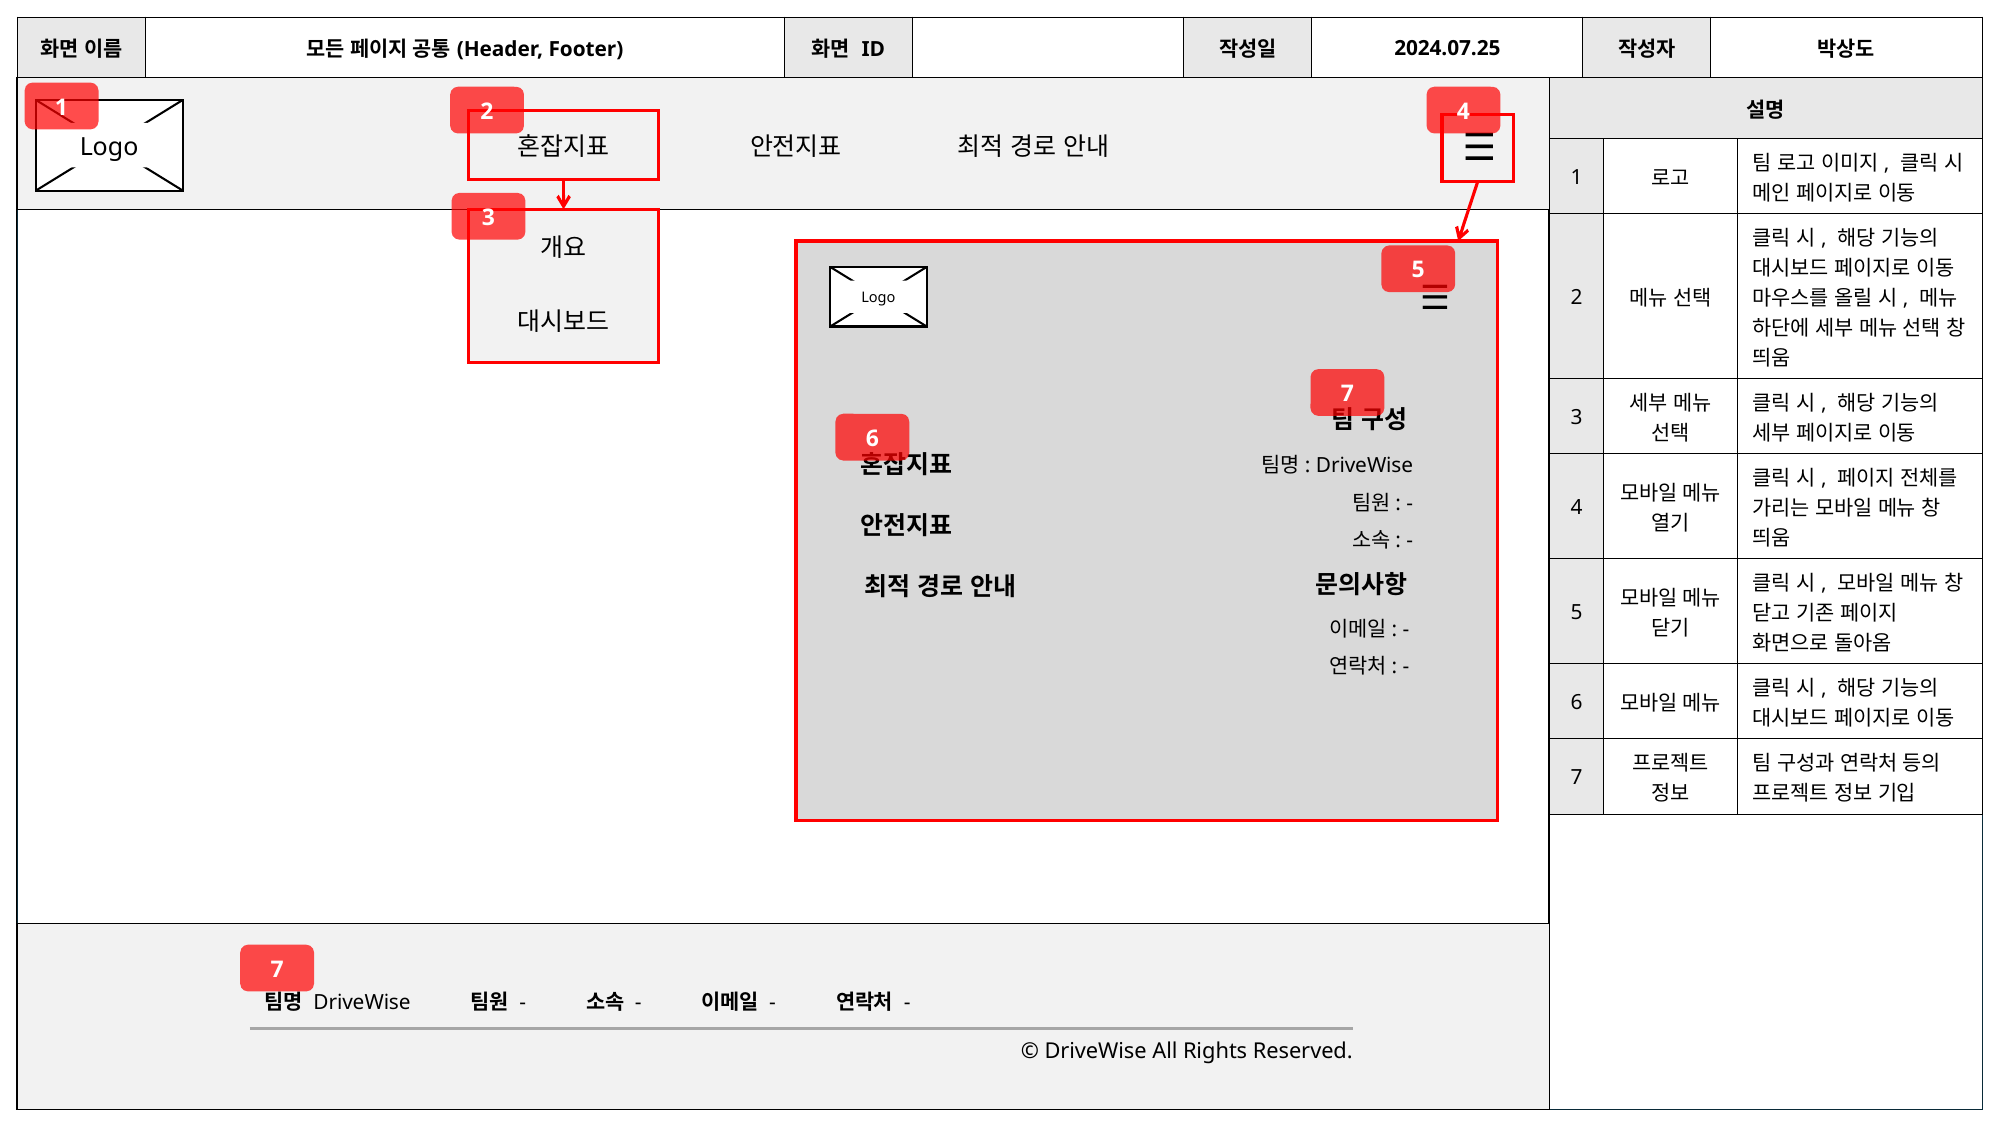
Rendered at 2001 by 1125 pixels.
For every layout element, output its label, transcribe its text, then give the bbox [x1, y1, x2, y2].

table_header 작성자 [1583, 18, 1710, 77]
text_box 안전지표 [735, 122, 857, 168]
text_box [35, 99, 184, 192]
table_header 작성일 [1184, 18, 1311, 77]
text_box 팀 구성 [1316, 395, 1423, 431]
text_box 안전지표 [846, 502, 968, 547]
table_cell 클릭 시, 해당 기능의 대시보드 페이지로 이동 마우스를 올릴 시, 메뉴 하단에 세부 메뉴 선택 창 띄움 [1738, 214, 1982, 378]
text_box 4 [1426, 86, 1501, 134]
table_cell 모바일 메뉴 열기 [1604, 454, 1737, 558]
text_box 팀명 DriveWise 팀원 - 소속 - 이메일 - 연락처 - [249, 968, 1075, 1021]
table_cell 5 [1550, 559, 1603, 663]
text_box 혼잡지표 [846, 441, 968, 486]
text_box [17, 923, 1550, 1110]
table_cell 팀 로고 이미지, 클릭 시 메인 페이지로 이동 [1738, 139, 1982, 213]
table_cell 4 [1550, 454, 1603, 558]
table_cell 클릭 시, 모바일 메뉴 창 닫고 기존 페이지 화면으로 돌아옴 [1738, 559, 1982, 663]
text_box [829, 266, 928, 328]
table_cell 클릭 시, 페이지 전체를 가리는 모바일 메뉴 창 띄움 [1738, 454, 1982, 558]
table_cell 1 [1550, 139, 1603, 213]
text_box 5 [1381, 245, 1456, 293]
text_box 1 [24, 82, 99, 130]
table_header [913, 18, 1183, 77]
text_box [17, 77, 1550, 210]
text_box 최적 경로 안내 [850, 563, 1032, 608]
text_box 최적 경로 안내 [943, 122, 1125, 168]
table_cell 2 [1550, 214, 1603, 378]
text_box [16, 16, 1984, 1111]
table_cell 클릭 시, 해당 기능의 대시보드 페이지로 이동 [1738, 664, 1982, 738]
table_header 박상도 [1711, 18, 1982, 77]
table_header 화면 ID [785, 18, 912, 77]
text_box 6 [835, 413, 910, 461]
text_box [794, 239, 1499, 822]
table_cell 모바일 메뉴 [1604, 664, 1737, 738]
table_header 설명 [1550, 78, 1982, 138]
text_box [1457, 180, 1479, 242]
table_cell 세부 메뉴 선택 [1604, 379, 1737, 453]
table_header 화면 이름 [18, 18, 145, 77]
text_box 팀명: DriveWise 팀원: - 소속: - [1246, 431, 1428, 559]
table_cell 3 [1550, 379, 1603, 453]
text_box 7 [1310, 369, 1385, 416]
table_cell 6 [1550, 664, 1603, 738]
text_box ☰ [1405, 268, 1465, 324]
table_header 모든 페이지 공통(Header, Footer) [146, 18, 784, 77]
text_box [467, 208, 660, 364]
table_cell 팀 구성과 연락처 등의 프로젝트 정보 기입 [1738, 739, 1982, 814]
table_cell 프로젝트 정보 [1604, 739, 1737, 814]
text_box [467, 109, 660, 181]
text_box [1440, 113, 1515, 183]
text_box 문의사항 [1300, 561, 1423, 606]
text_box 이메일: - 연락처: - [1314, 595, 1425, 686]
text_box 7 [240, 944, 315, 992]
table_cell 7 [1550, 739, 1603, 814]
text_box © DriveWise All Rights Reserved. [1006, 1029, 1369, 1071]
text_box 개요 [525, 224, 602, 270]
text_box 3 [451, 192, 526, 240]
table_cell 메뉴 선택 [1604, 214, 1737, 378]
table_header 2024.07.25 [1312, 18, 1582, 77]
table_cell 로고 [1604, 139, 1737, 213]
table_cell 클릭 시, 해당 기능의 세부 페이지로 이동 [1738, 379, 1982, 453]
text_box 대시보드 [502, 297, 625, 343]
table_cell 모바일 메뉴 닫기 [1604, 559, 1737, 663]
text_box 2 [450, 86, 524, 134]
